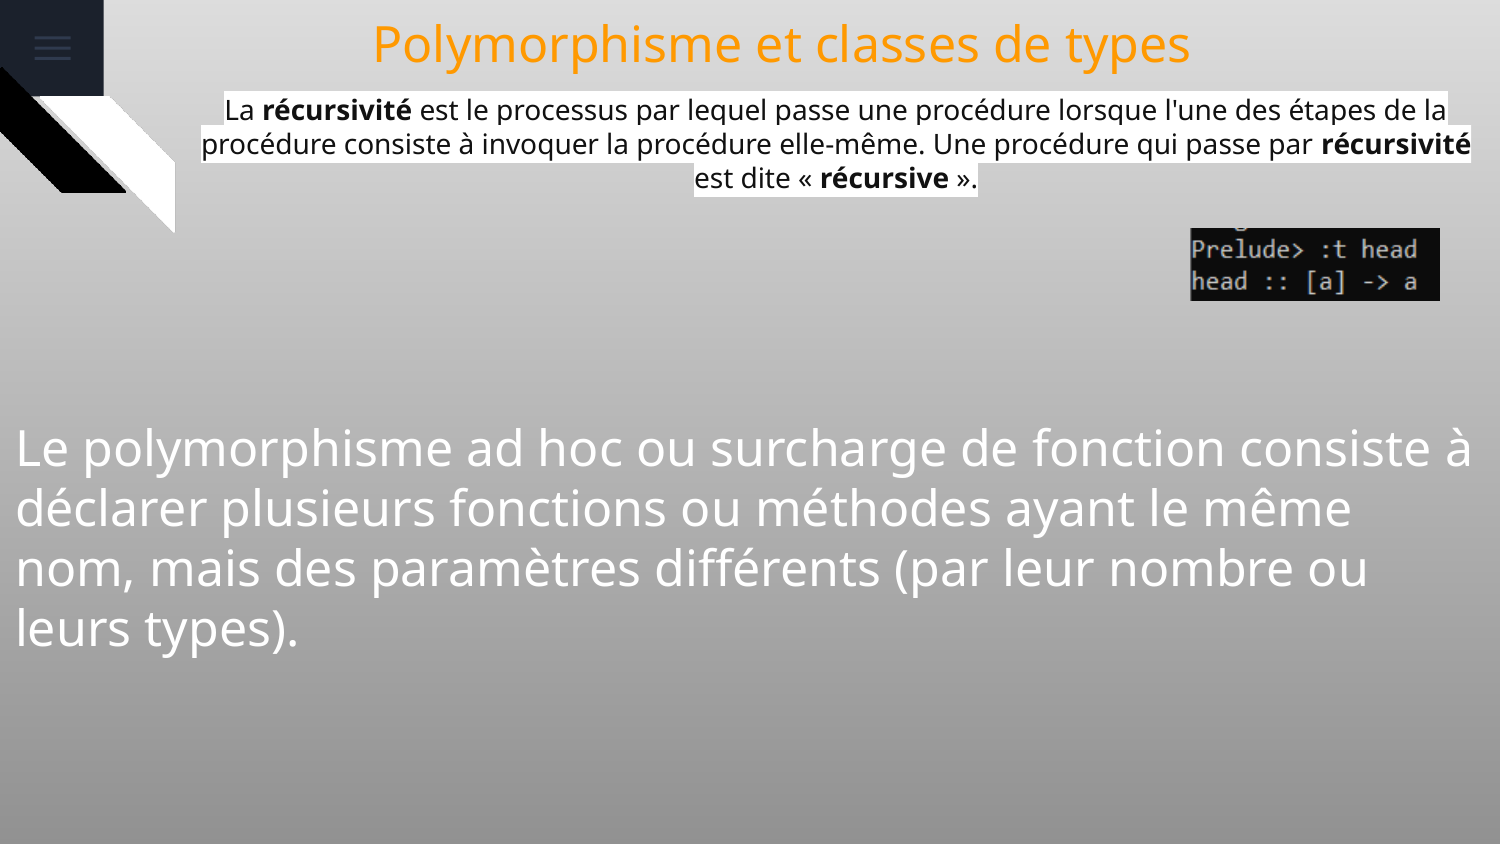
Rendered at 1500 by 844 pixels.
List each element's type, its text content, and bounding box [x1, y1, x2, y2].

picture [0, 67, 176, 235]
title Polymorphisme et classes de types [204, 0, 1360, 67]
text_box La récursivité est le processus par lequel passe une procédure lorsque l'une des étapes de la procédure consiste à invoquer la procédure elle-même. Une procédure qui passe par récursivité est dite « récursive ». [172, 77, 1500, 209]
text_box Le polymorphisme ad hoc ou surcharge de fonction consiste à déclarer plusieurs fonctions ou méthodes ayant le même nom, mais des paramètres différents (par leur nombre ou leurs types). [0, 300, 1500, 773]
picture [1190, 228, 1440, 301]
